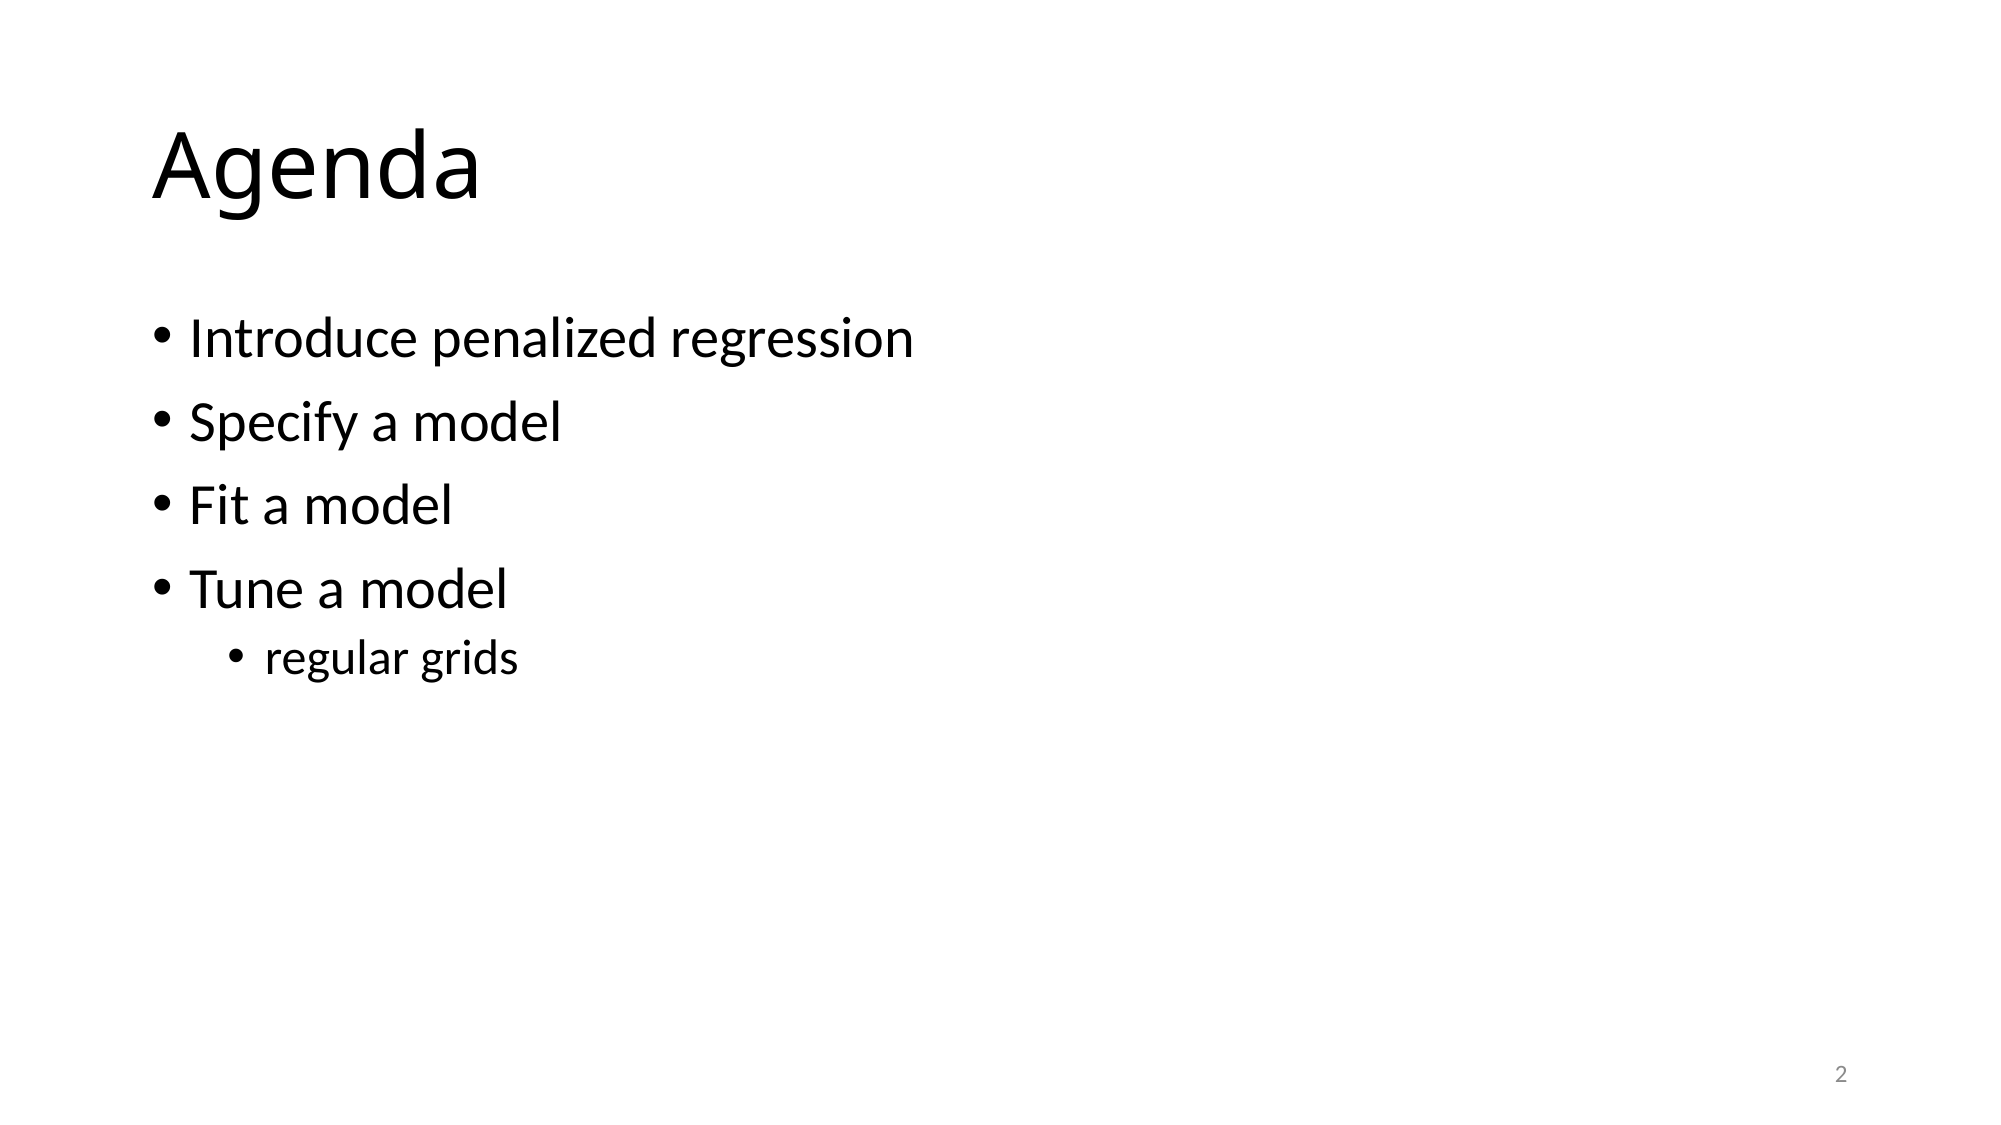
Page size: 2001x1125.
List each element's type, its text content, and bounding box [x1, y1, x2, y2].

slide_number 2 [1412, 1042, 1863, 1103]
list Introduce penalized regression Specify a model Fit a model Tune a model regular grids [137, 299, 1863, 1014]
title Agenda [137, 59, 1863, 278]
